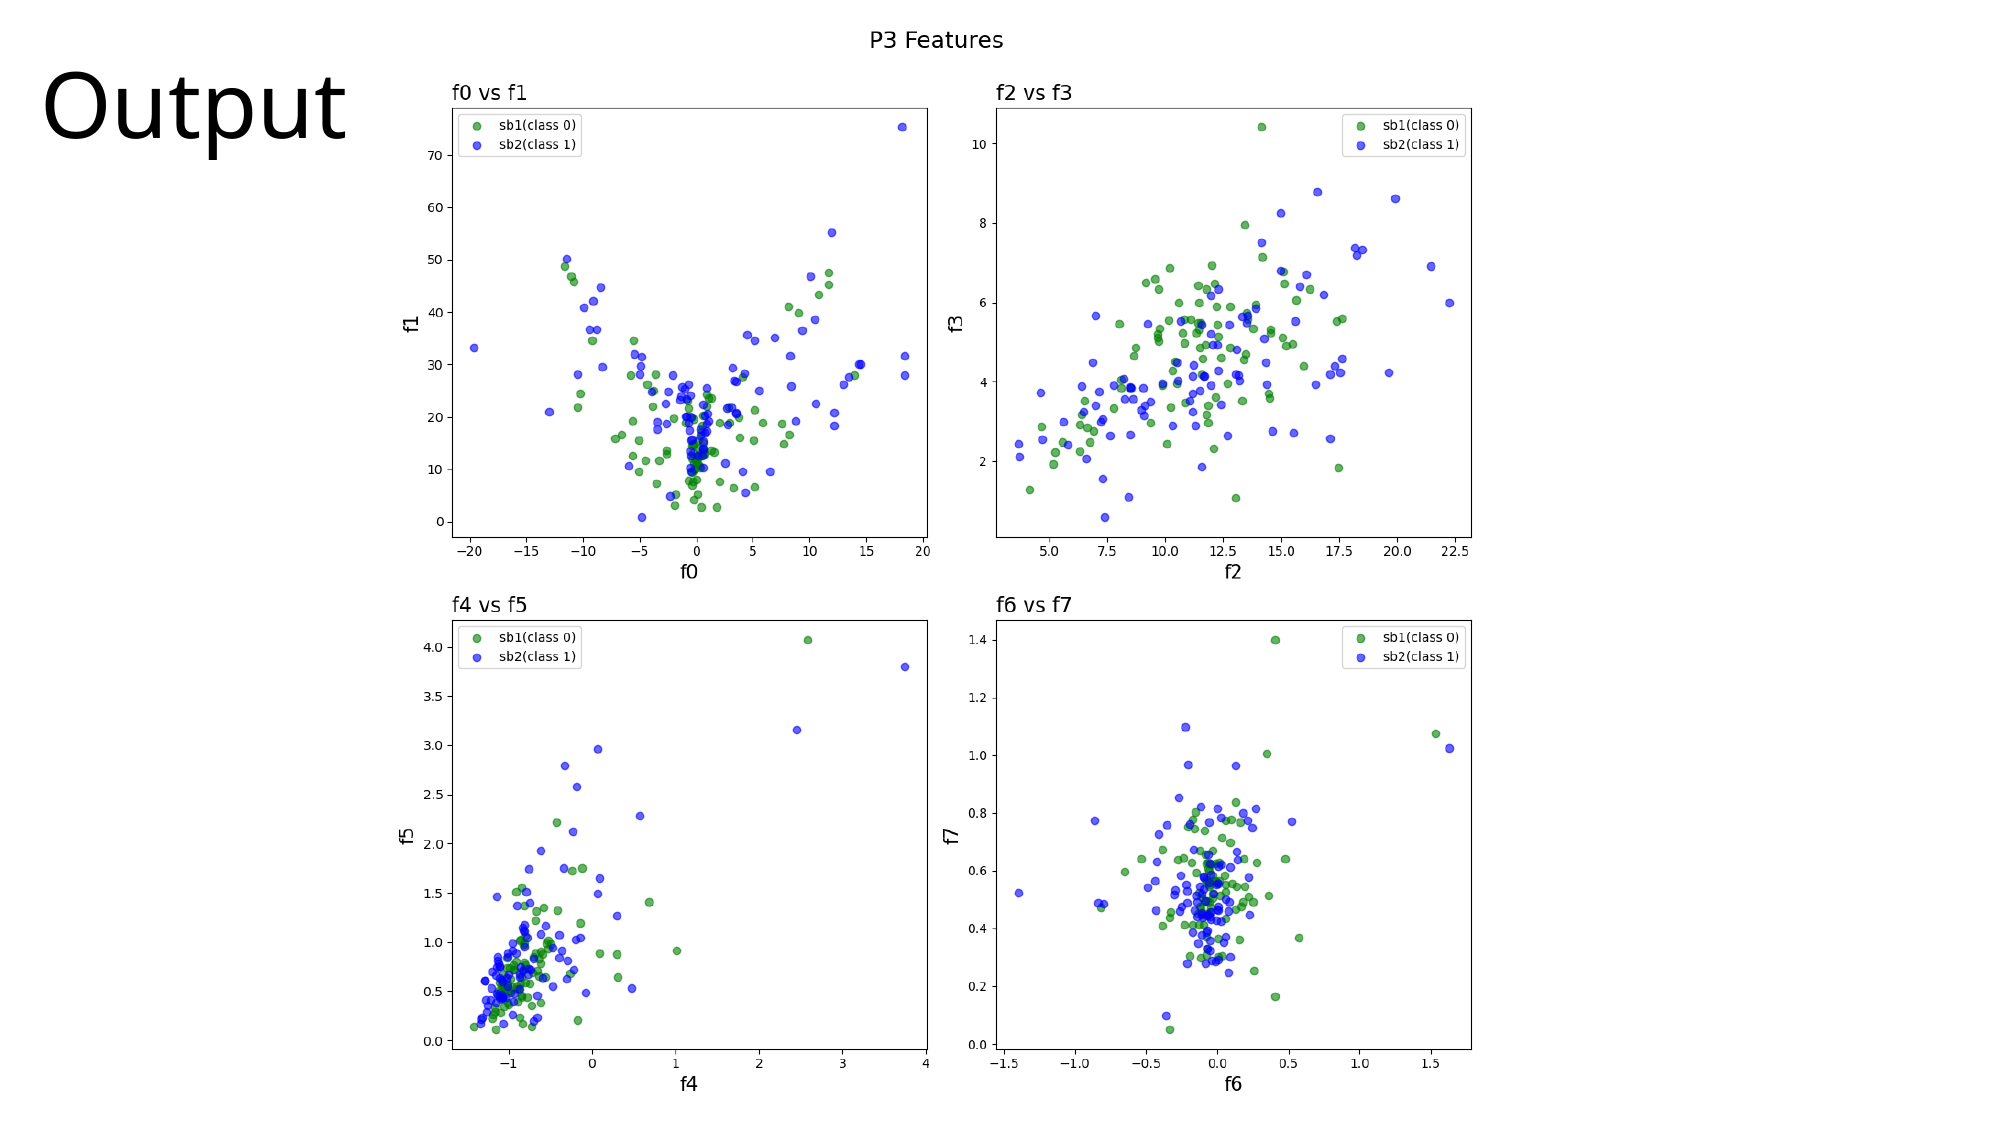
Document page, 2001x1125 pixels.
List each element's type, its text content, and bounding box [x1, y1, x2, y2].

picture [390, 21, 1479, 1104]
title Output [25, 0, 1751, 218]
